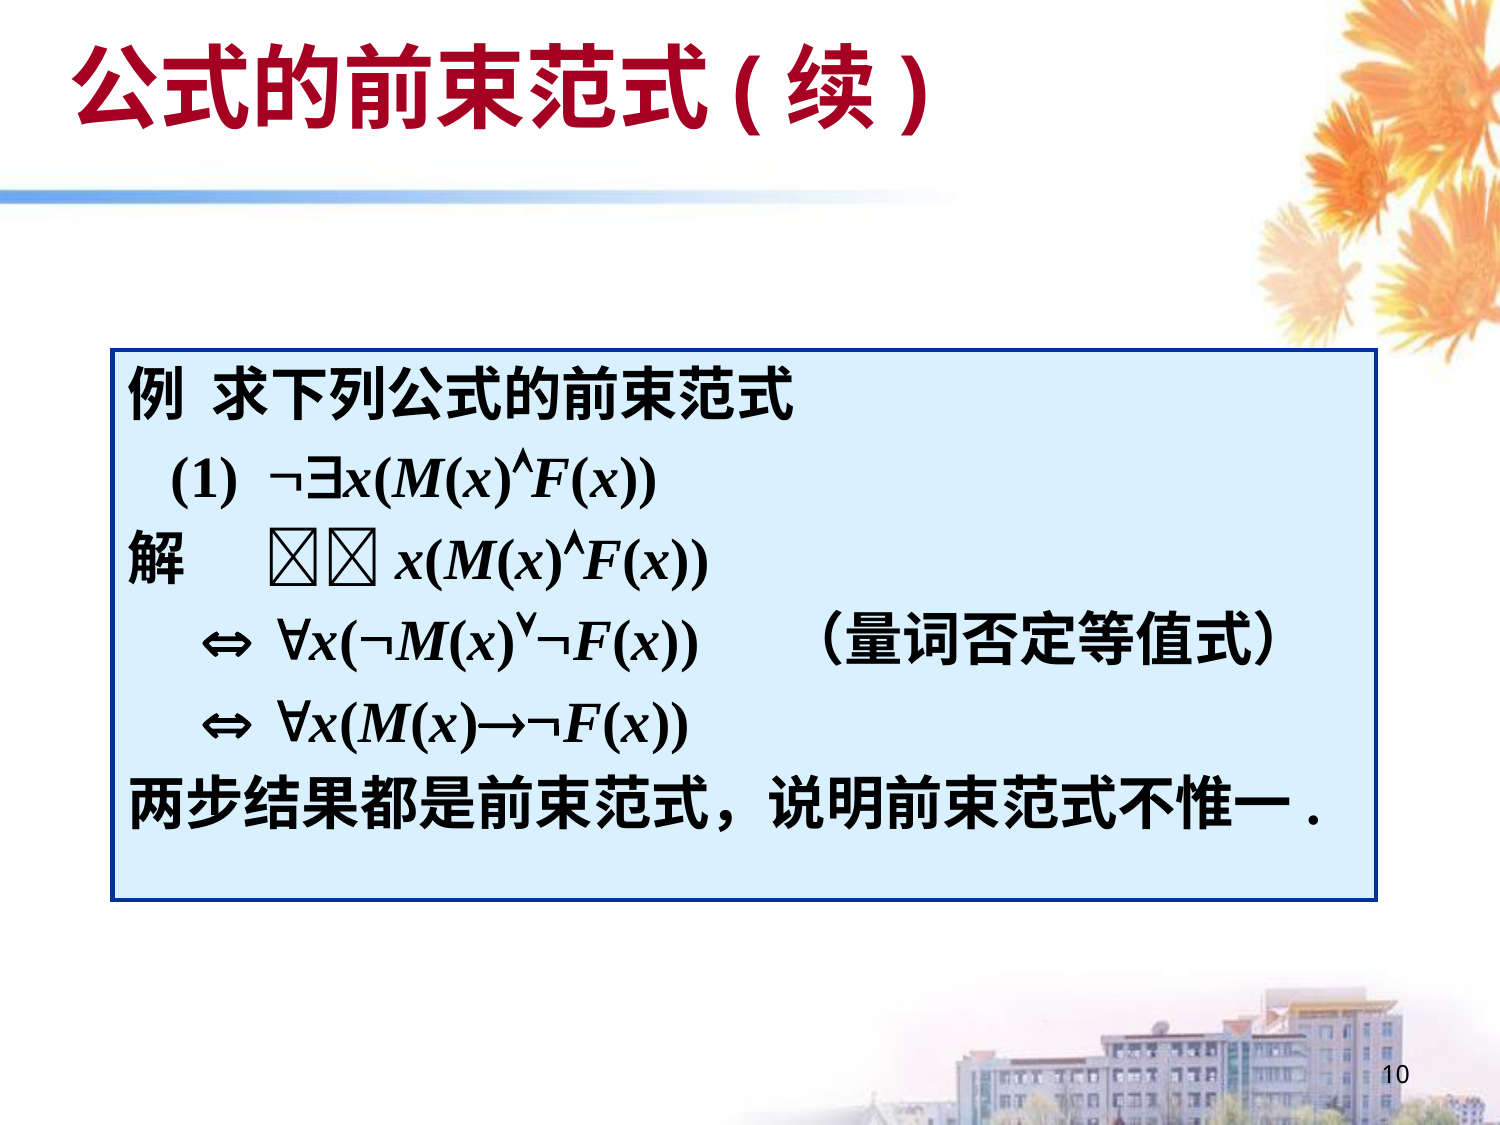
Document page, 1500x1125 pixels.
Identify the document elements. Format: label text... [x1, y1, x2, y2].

picture [0, 0, 1500, 1125]
title 公式的前束范式(续) [53, 0, 1366, 171]
slide_number 10 [1074, 1024, 1426, 1101]
list 例 求下列公式的前束范式 (1) x(M(x)F(x)) 解 x(M(x)F(x))  x(M(x)F(x)) （量词否定等值式）  x(M(x)F(x)) 两步结果都是前束范式，说明前束范式不惟一. [112, 350, 1376, 900]
